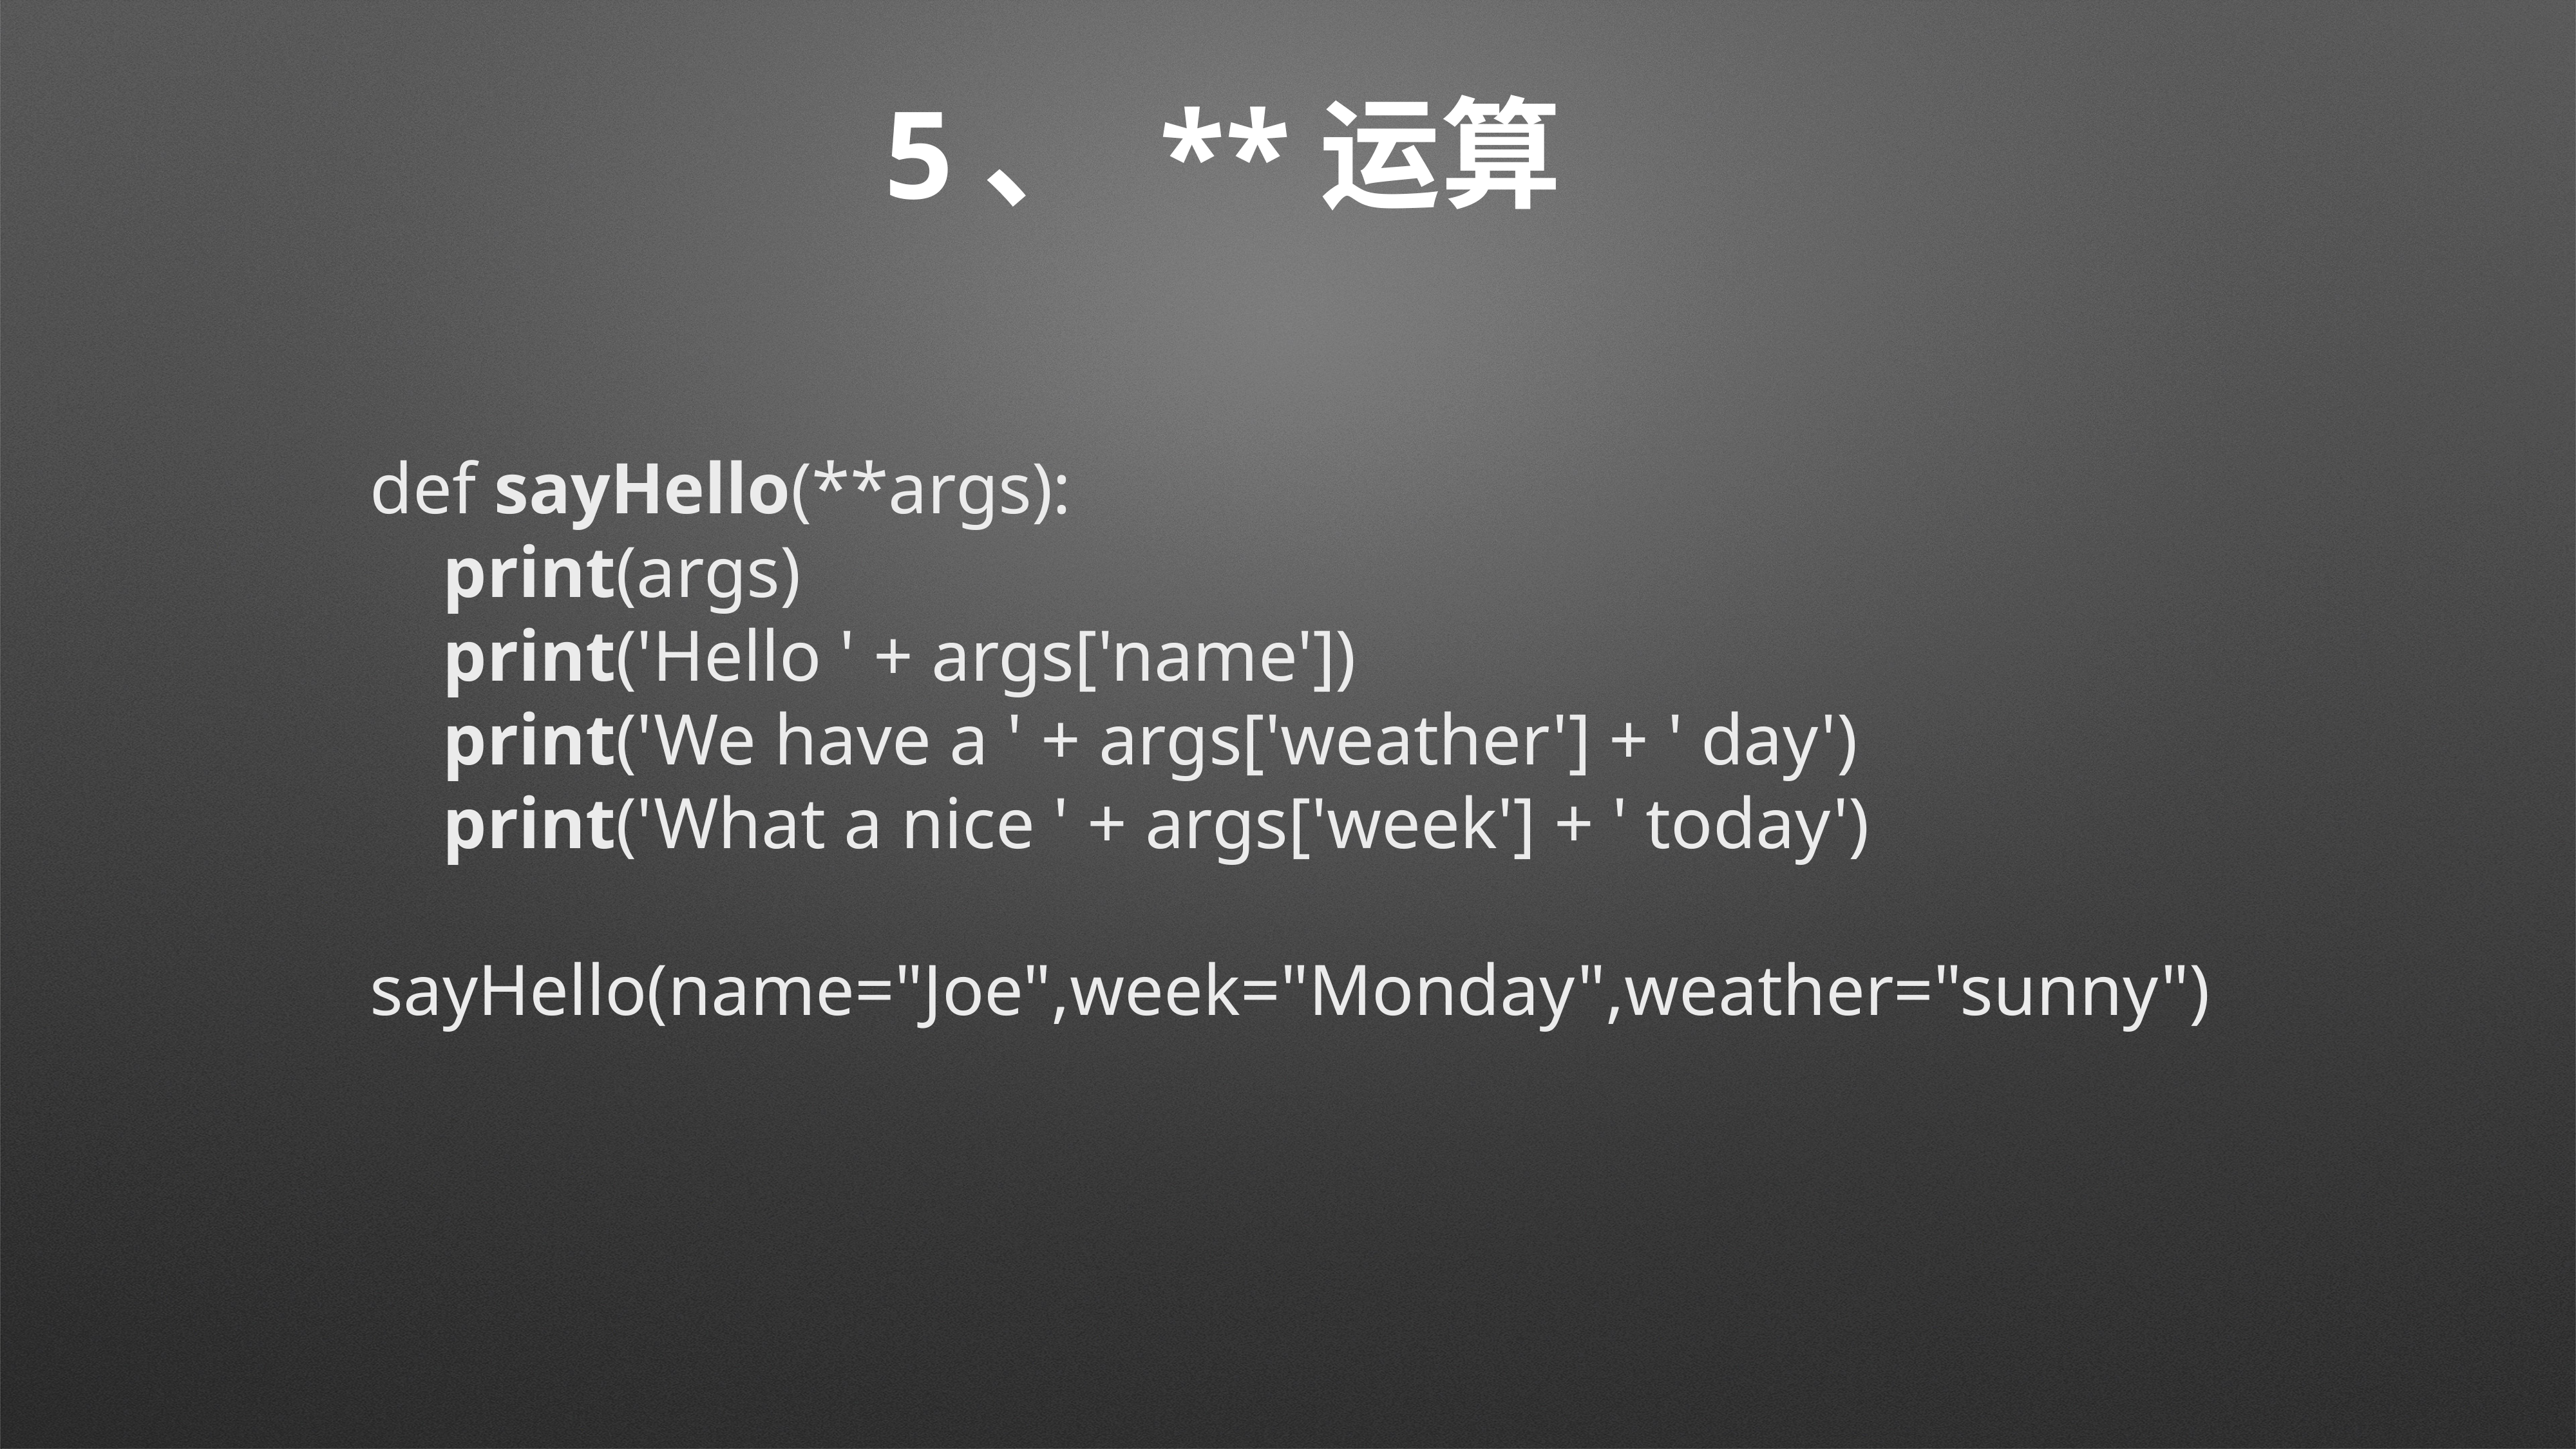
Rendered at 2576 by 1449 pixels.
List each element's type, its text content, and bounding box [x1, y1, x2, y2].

text_box def sayHello(**args): print(args) print('Hello ' + args['name']) print('We have a ' + args['weather'] + ' day') print('What a nice ' + args['week'] + ' today') sayHello(name="Joe",week="Monday",weather="sunny") [361, 439, 2576, 1034]
picture [0, 0, 2576, 1449]
title 5、 **运算 [86, 0, 2361, 339]
